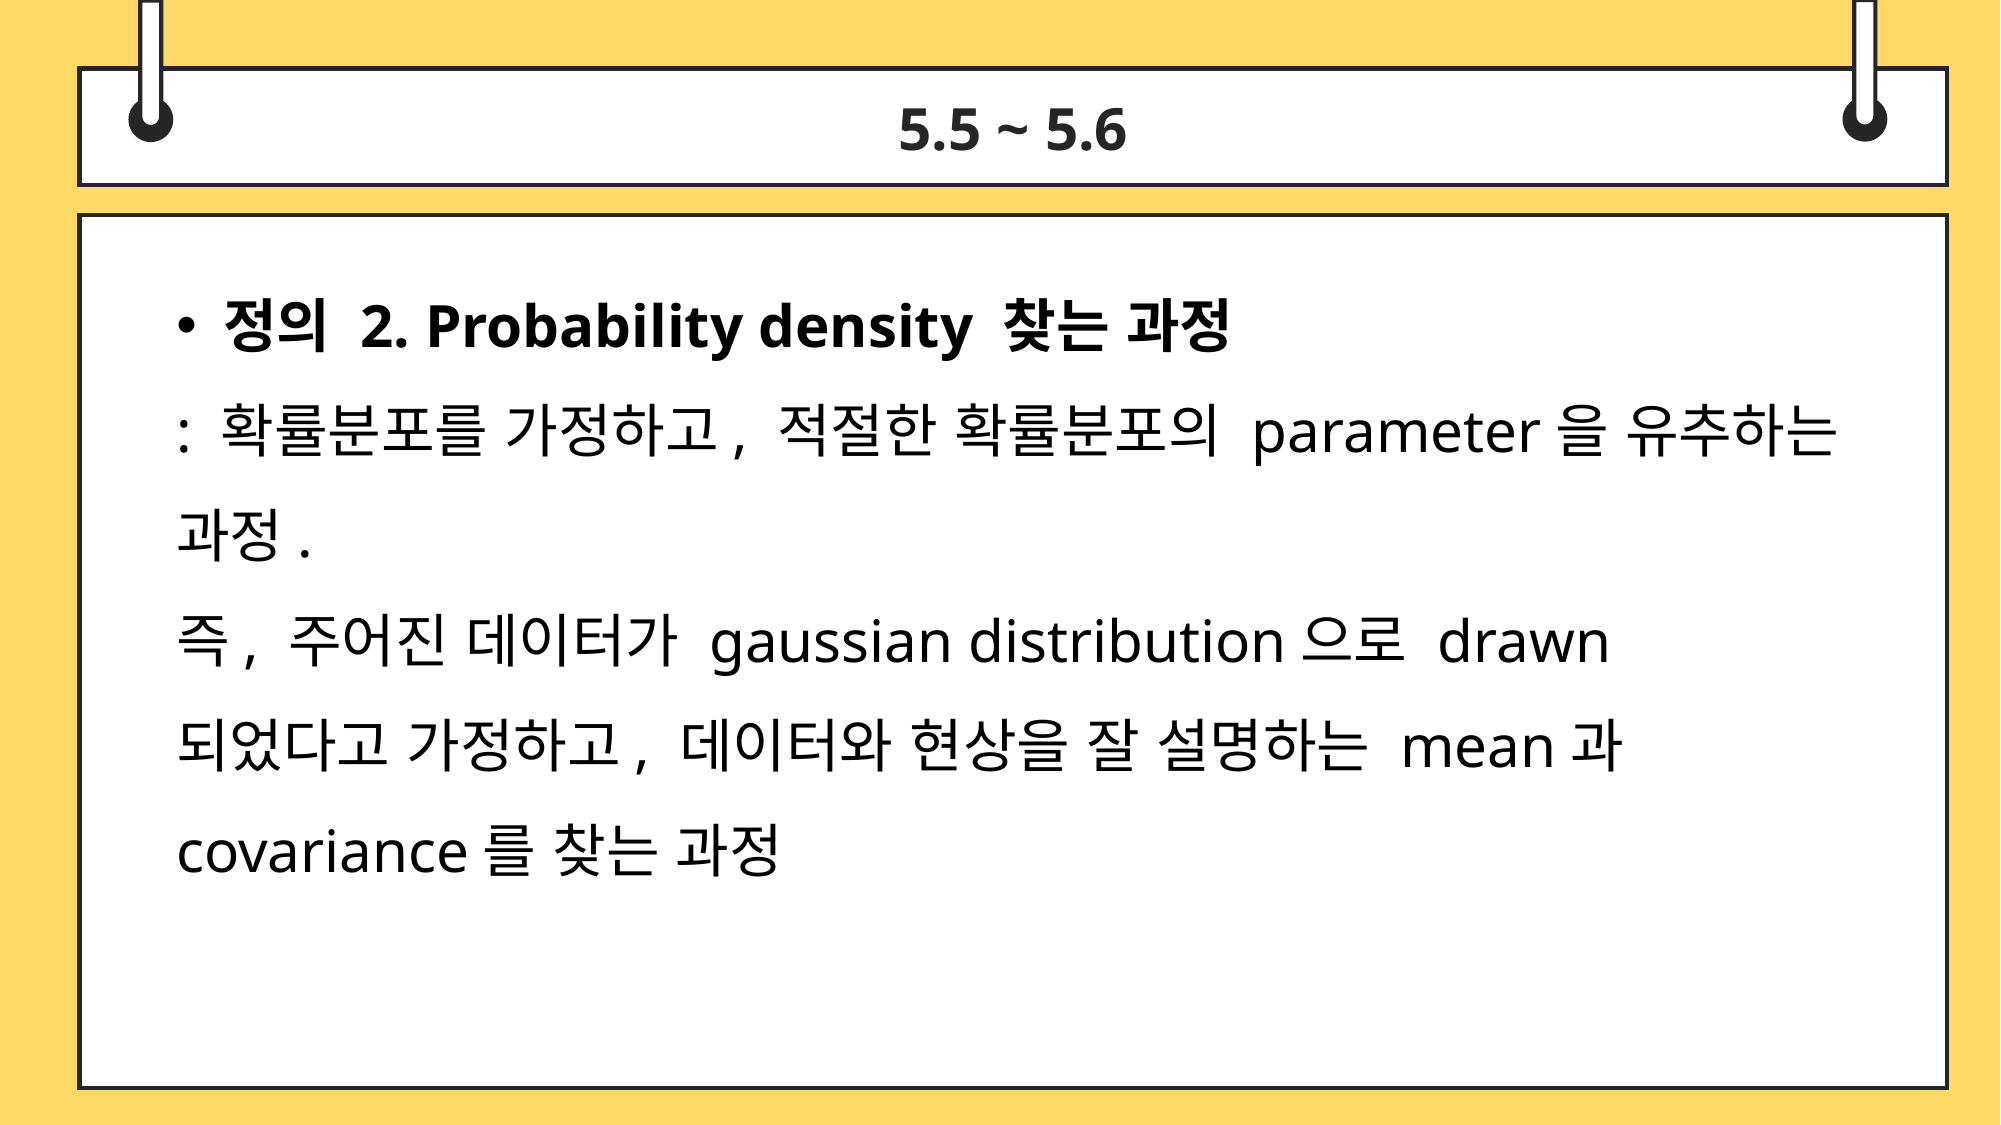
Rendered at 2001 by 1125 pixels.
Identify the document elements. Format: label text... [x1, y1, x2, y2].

text_box 5.5 ~ 5.6 [78, 68, 1948, 186]
text_box [78, 214, 1948, 1089]
text_box [127, 99, 175, 144]
text_box 정의 2. Probability density 찾는 과정 : 확률분포를 가정하고, 적절한 확률분포의 parameter을 유추하는 과정. 즉, 주어진 데이터가 gaussian distribution으로 drawn 되었다고 가정하고, 데이터와 현상을 잘 설명하는 mean과 covariance를 찾는 과정 [161, 246, 1855, 892]
text_box [139, 0, 163, 129]
text_box [1853, 0, 1877, 128]
text_box [1841, 98, 1889, 143]
